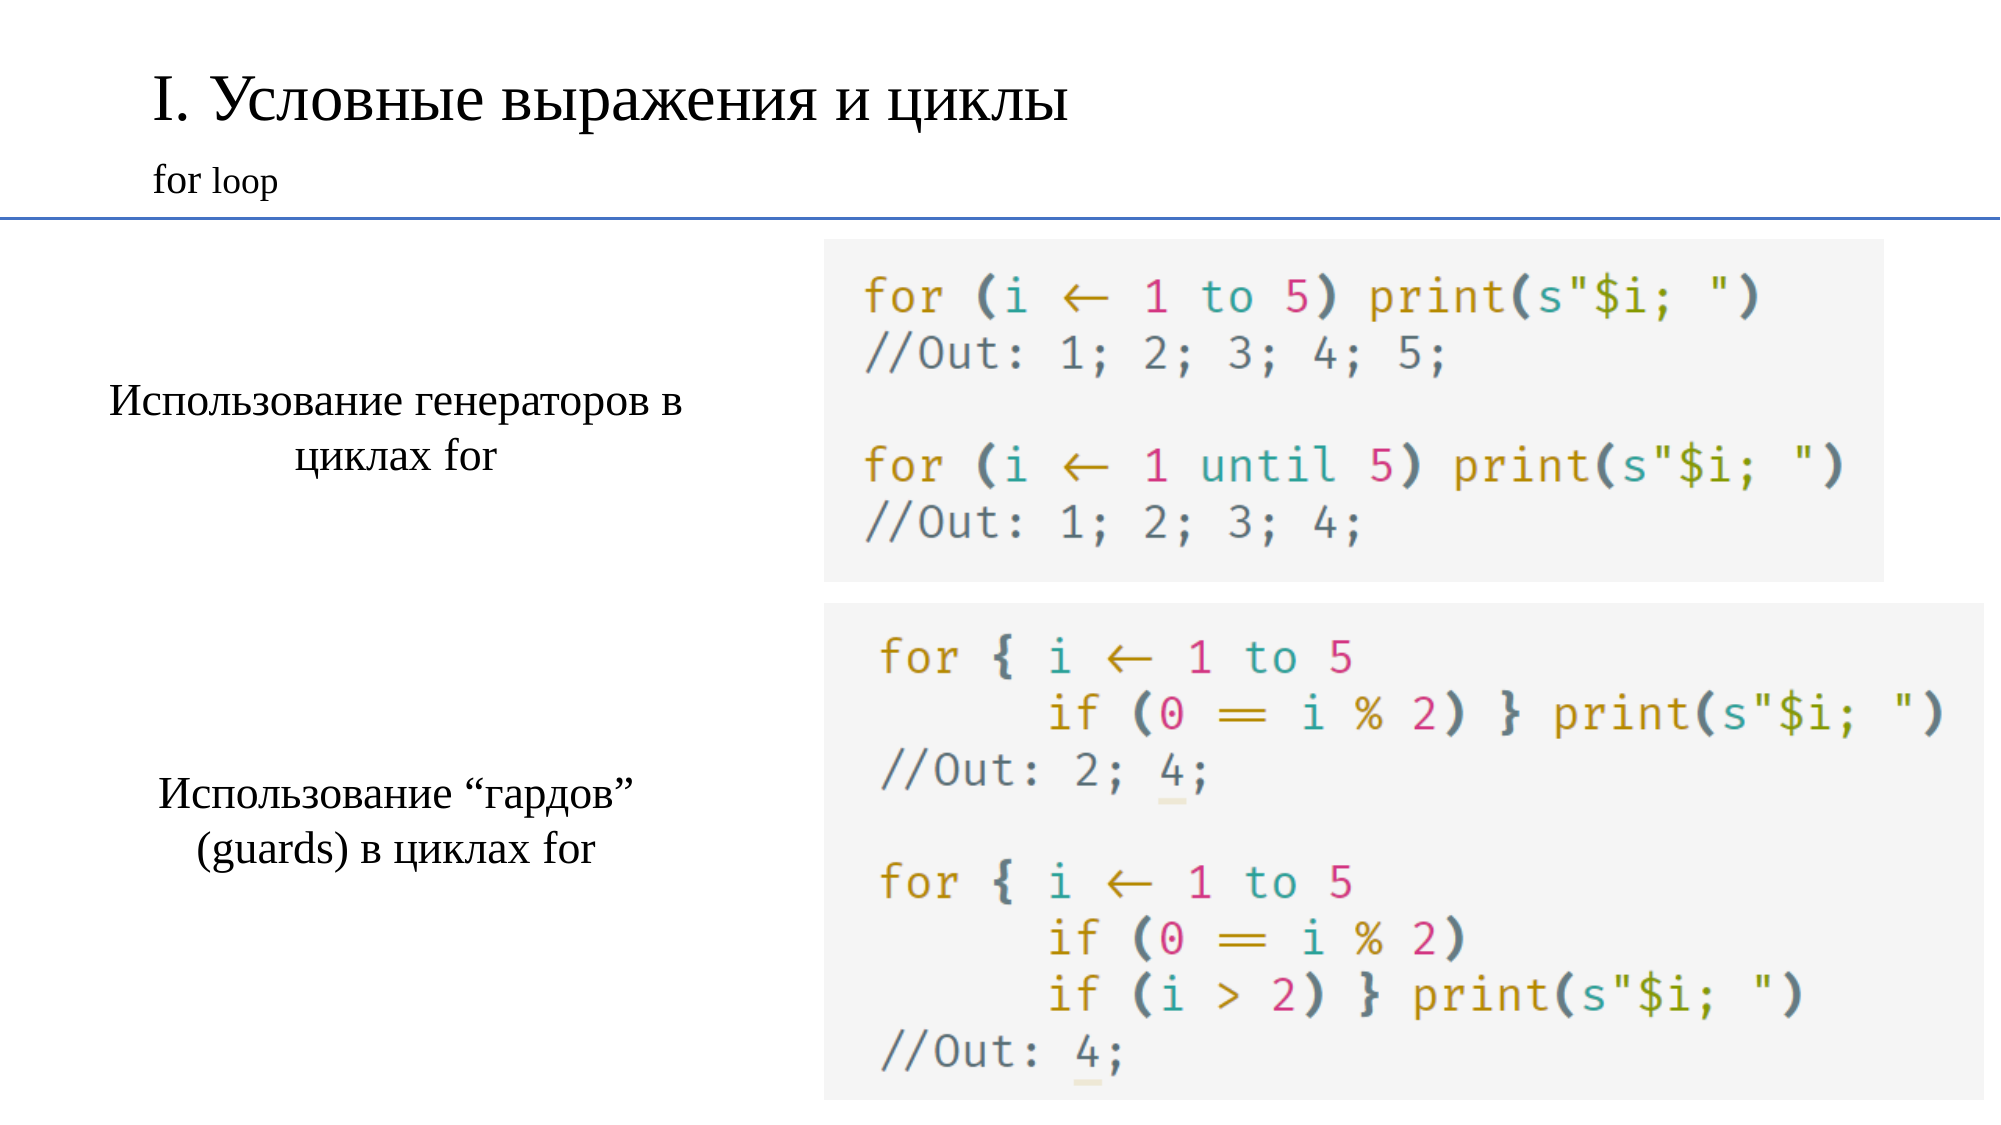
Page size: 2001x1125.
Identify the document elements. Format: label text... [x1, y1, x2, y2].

picture [824, 239, 1885, 583]
text_box Использование генераторов в циклах for [65, 361, 727, 487]
title I. Условные выражения и циклы [137, 59, 1863, 139]
text_box for loop [137, 140, 1863, 217]
picture [824, 603, 1984, 1100]
text_box Использование “гардов” (guards) в циклах for [65, 755, 727, 881]
